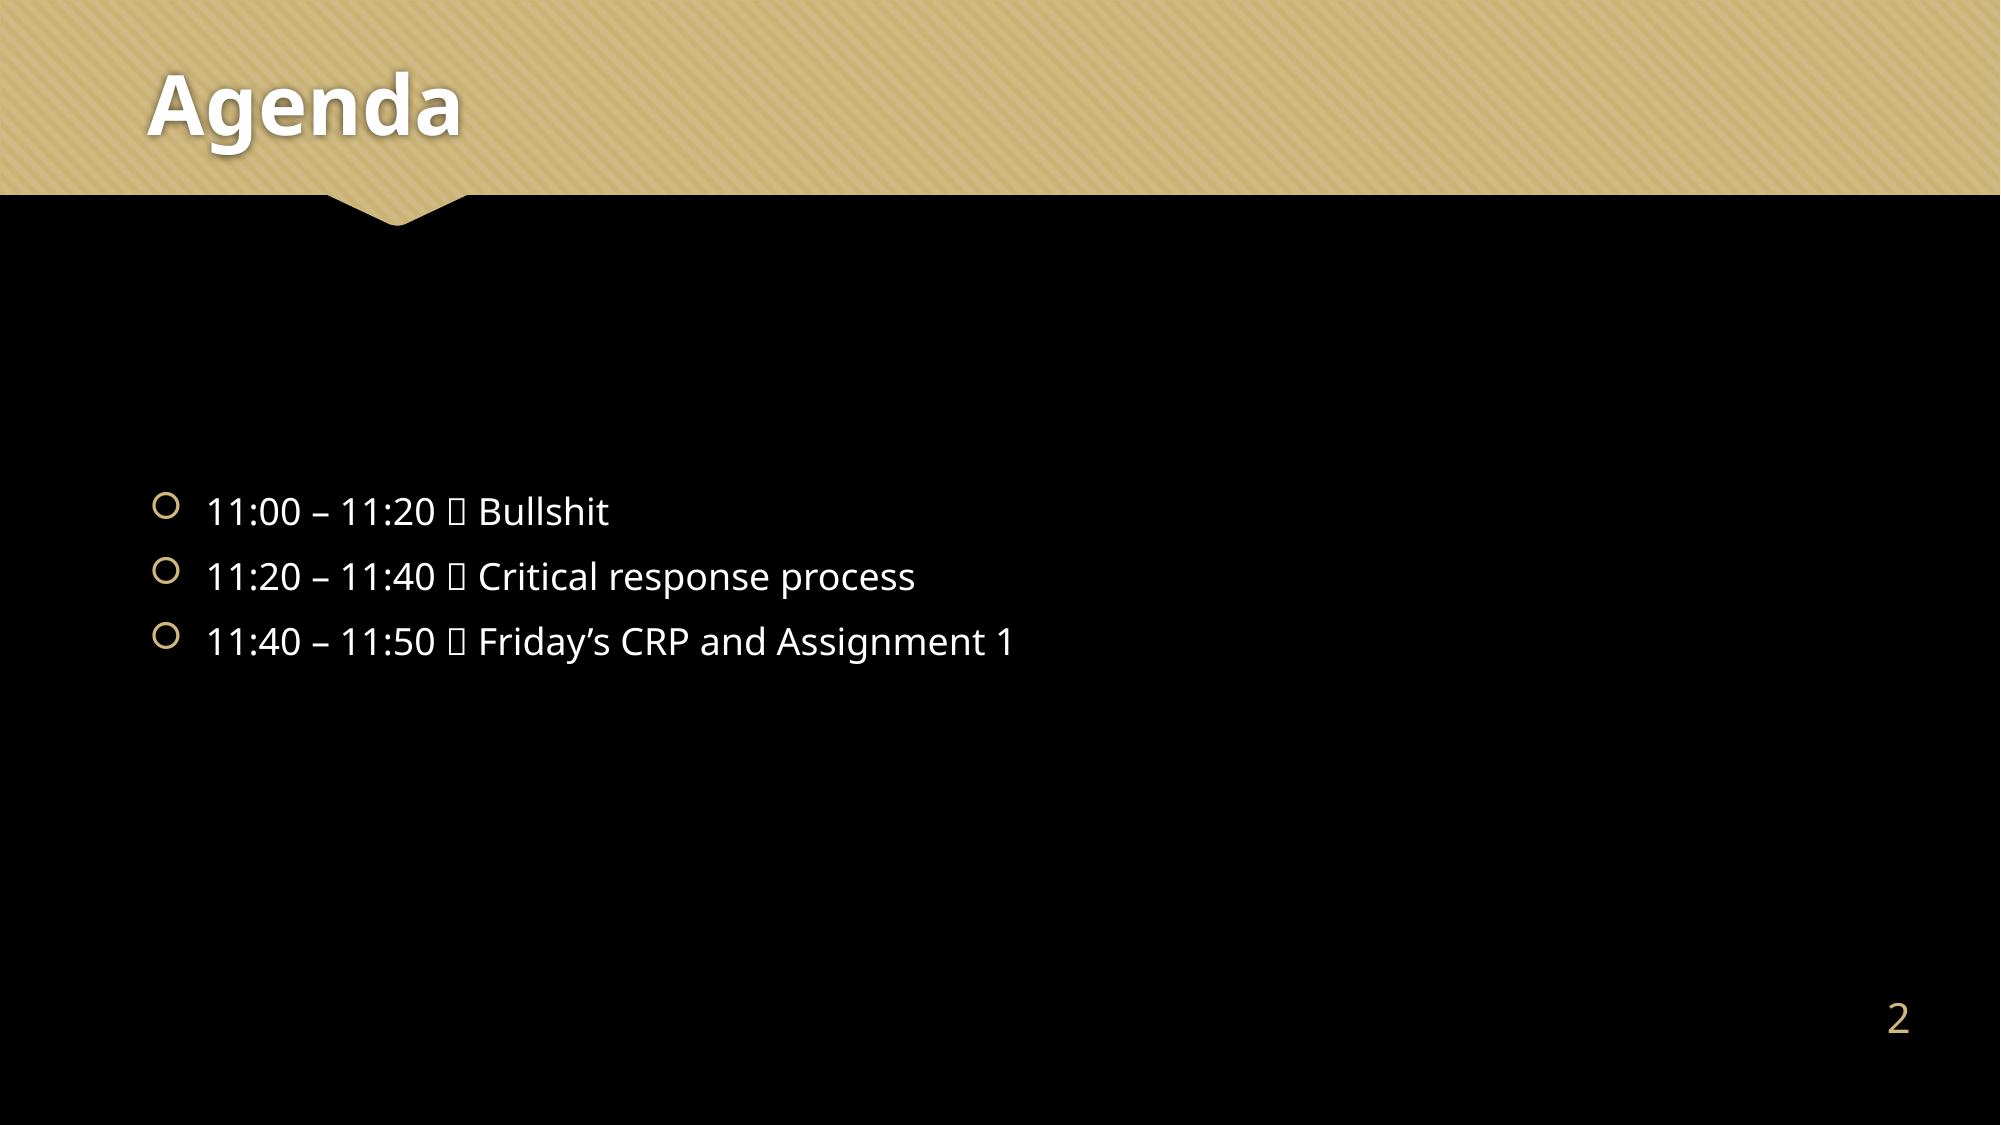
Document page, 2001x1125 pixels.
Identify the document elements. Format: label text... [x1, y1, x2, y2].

slide_number 1 [1751, 970, 1926, 1051]
title Agenda [132, 0, 1868, 160]
list 11:00 – 11:20  Bullshit 11:20 – 11:40  Critical response process 11:40 – 11:50  Friday’s CRP and Assignment 1 [134, 233, 1866, 983]
